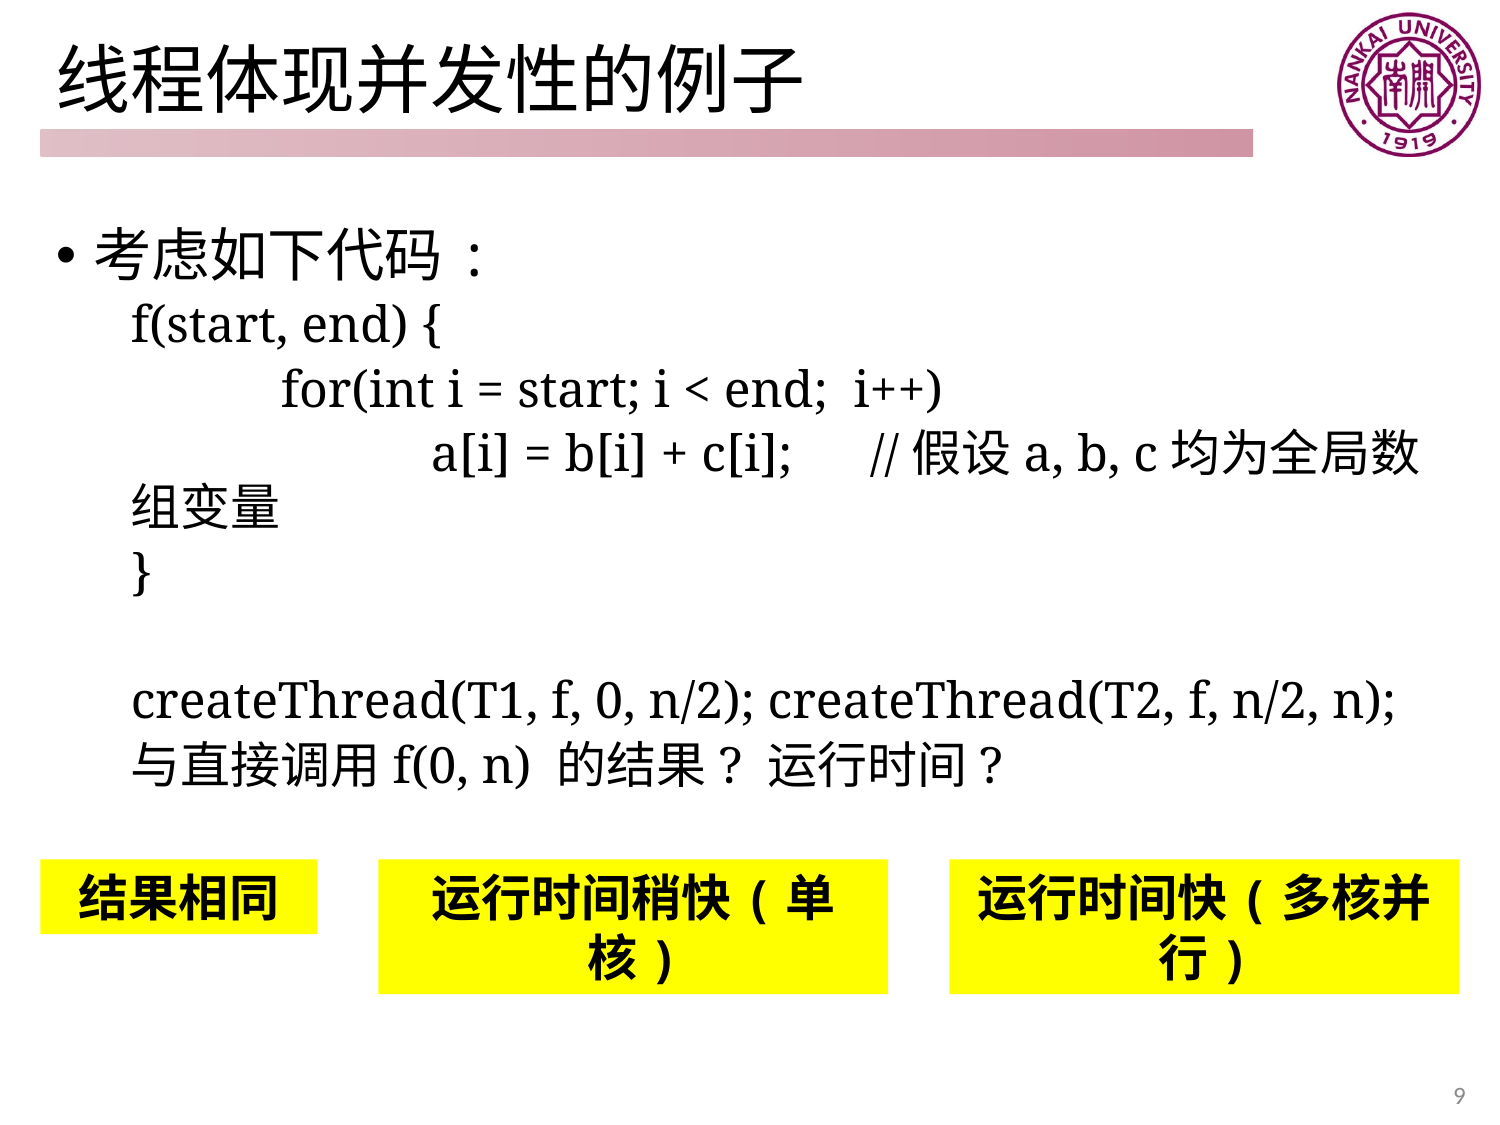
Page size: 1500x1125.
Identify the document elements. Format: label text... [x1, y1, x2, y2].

picture [1337, 12, 1481, 157]
slide_number 9 [1143, 1065, 1481, 1125]
text_box 结果相同 [40, 859, 318, 935]
text_box 运行时间稍快(单核) [378, 859, 889, 995]
text_box 运行时间快(多核并行) [949, 859, 1460, 995]
list 考虑如下代码: f(start, end) { for(int i = start; i < end; i++) a[i] = b[i] + c[i]; //假设a, b, c均为全局数组变量 } createThread(T1, f, 0, n/2); createThread(T2, f, n/2, n); 与直接调用f(0, n) 的结果? 运行时间? [40, 218, 1481, 1042]
title 线程体现并发性的例子 [40, 33, 1335, 133]
